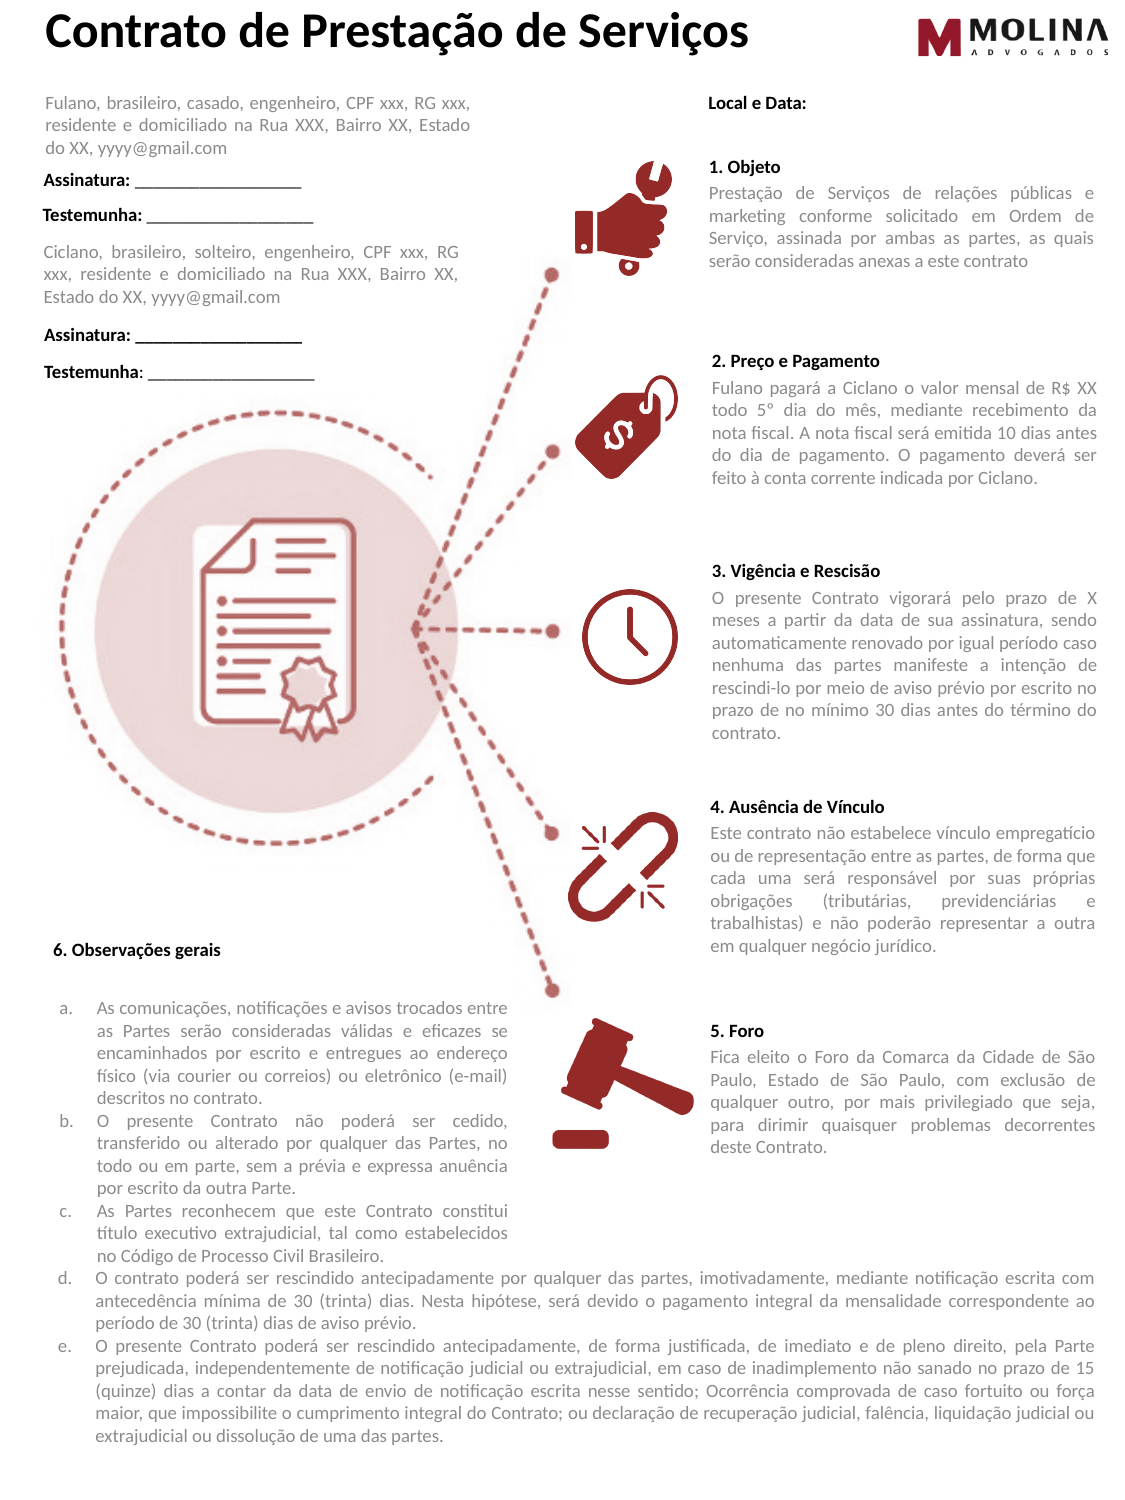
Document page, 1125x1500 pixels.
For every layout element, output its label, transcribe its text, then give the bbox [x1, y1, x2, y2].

text_box Assinatura: __________________ [28, 160, 574, 195]
text_box O contrato poderá ser rescindido antecipadamente por qualquer das partes, imotivadamente, mediante notificação escrita com antecedência mínima de 30 (trinta) dias. Nesta hipótese, será devido o pagamento integral da mensalidade correspondente ao período de 30 (trinta) dias de aviso prévio. O presente Contrato poderá ser rescindido antecipadamente, de forma justificada, de imediato e de pleno direito, pela Parte prejudicada, independentemente de notificação judicial ou extrajudicial, em caso de inadimplemento não sanado no prazo de 15 (quinze) dias a contar da data de envio de notificação escrita nesse sentido; Ocorrência comprovada de caso fortuito ou força maior, que impossibilite o cumprimento integral do Contrato; ou declaração de recuperação judicial, falência, liquidação judicial ou extrajudicial ou dissolução de uma das partes. [43, 1258, 1109, 1477]
text_box 4. Ausência de Vínculo Este contrato não estabelece vínculo empregatício ou de representação entre as partes, de forma que cada uma será responsável por suas próprias obrigações (tributárias, previdenciárias e trabalhistas) e não poderão representar a outra em qualquer negócio jurídico. [695, 787, 1111, 965]
text_box As comunicações, notificações e avisos trocados entre as Partes serão consideradas válidas e eficazes se encaminhados por escrito e entregues ao endereço físico (via courier ou correios) ou eletrônico (e-mail) descritos no contrato. O presente Contrato não poderá ser cedido, transferido ou alterado por qualquer das Partes, no todo ou em parte, sem a prévia e expressa anuência por escrito da outra Parte. As Partes reconhecem que este Contrato constitui título executivo extrajudicial, tal como estabelecidos no Código de Processo Civil Brasileiro. [44, 1049, 523, 1258]
title Contrato de Prestação de Serviços [30, 0, 1125, 189]
text_box 2. Preço e Pagamento Fulano pagará a Ciclano o valor mensal de R$ XX todo 5º dia do mês, mediante recebimento da nota fiscal. A nota fiscal será emitida 10 dias antes do dia de pagamento. O pagamento deverá ser feito à conta corrente indicada por Ciclano. [696, 341, 1112, 520]
text_box 5. Foro Fica eleito o Foro da Comarca da Cidade de São Paulo, Estado de São Paulo, com exclusão de qualquer outro, por mais privilegiado que seja, para dirimir quaisquer problemas decorrentes deste Contrato. [695, 1011, 1111, 1189]
text_box Local e Data: [693, 82, 1101, 190]
picture [914, 16, 1111, 57]
text_box 3. Vigência e Rescisão O presente Contrato vigorará pelo prazo de X meses a partir da data de sua assinatura, sendo automaticamente renovado por igual período caso nenhuma das partes manifeste a intenção de rescindi-lo por meio de aviso prévio por escrito no prazo de no mínimo 30 dias antes do término do contrato. [696, 551, 1112, 729]
picture [12, 160, 698, 1160]
subtitle Fulano, brasileiro, casado, engenheiro, CPF xxx, RG xxx, residente e domiciliado na Rua XXX, Bairro XX, Estado do XX, yyyy@gmail.com [30, 83, 486, 160]
text_box 1. Objeto Prestação de Serviços de relações públicas e marketing conforme solicitado em Ordem de Serviço, assinada por ambas as partes, as quais serão consideradas anexas a este contrato [694, 147, 1109, 325]
text_box Testemunha: __________________ [27, 195, 570, 227]
